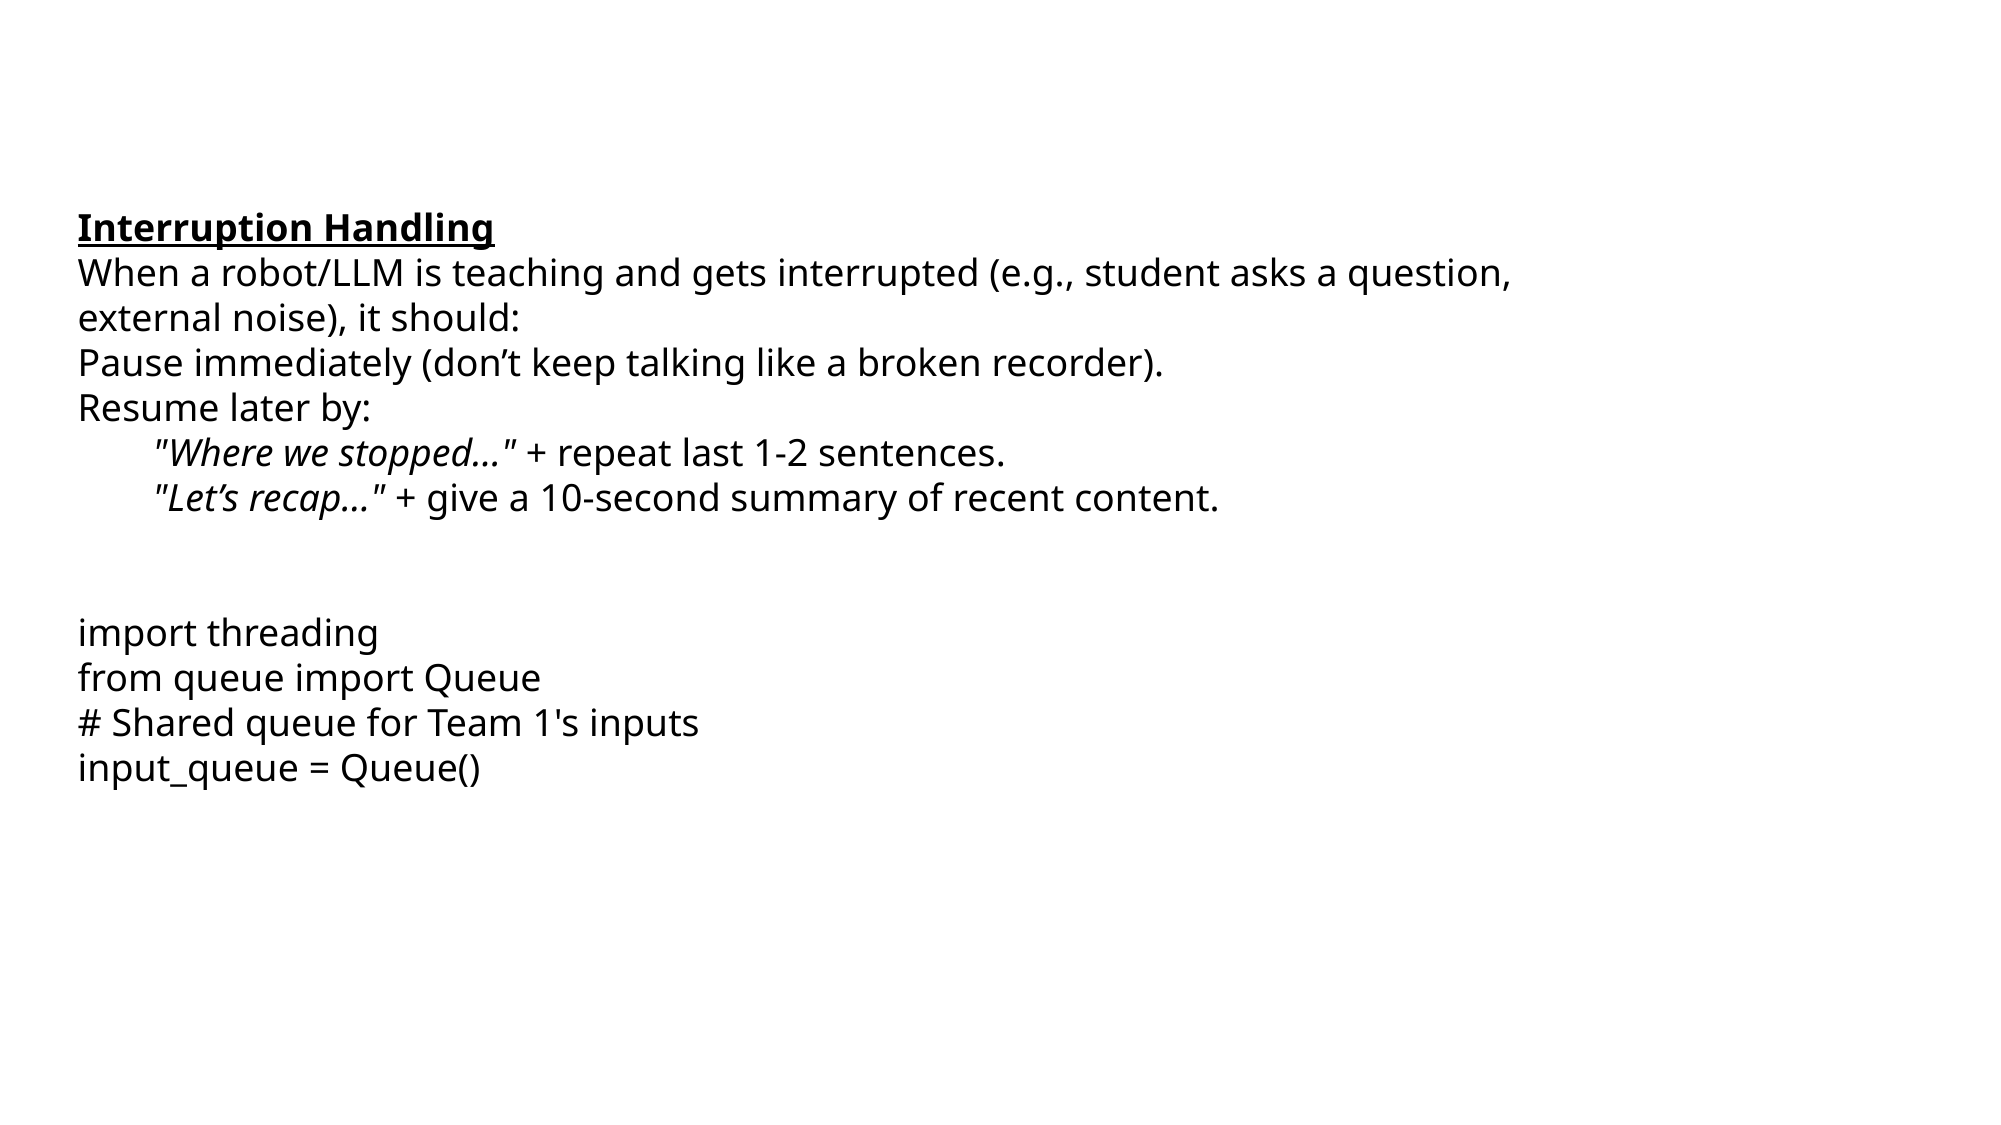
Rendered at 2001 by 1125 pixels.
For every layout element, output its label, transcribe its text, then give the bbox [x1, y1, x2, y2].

text_box Interruption Handling When a robot/LLM is teaching and gets interrupted (e.g., student asks a question, external noise), it should: Pause immediately (don’t keep talking like a broken recorder). Resume later by: "Where we stopped…" + repeat last 1-2 sentences. "Let’s recap…" + give a 10-second summary of recent content. import threading from queue import Queue # Shared queue for Team 1's inputs input_queue = Queue() [62, 196, 1659, 887]
